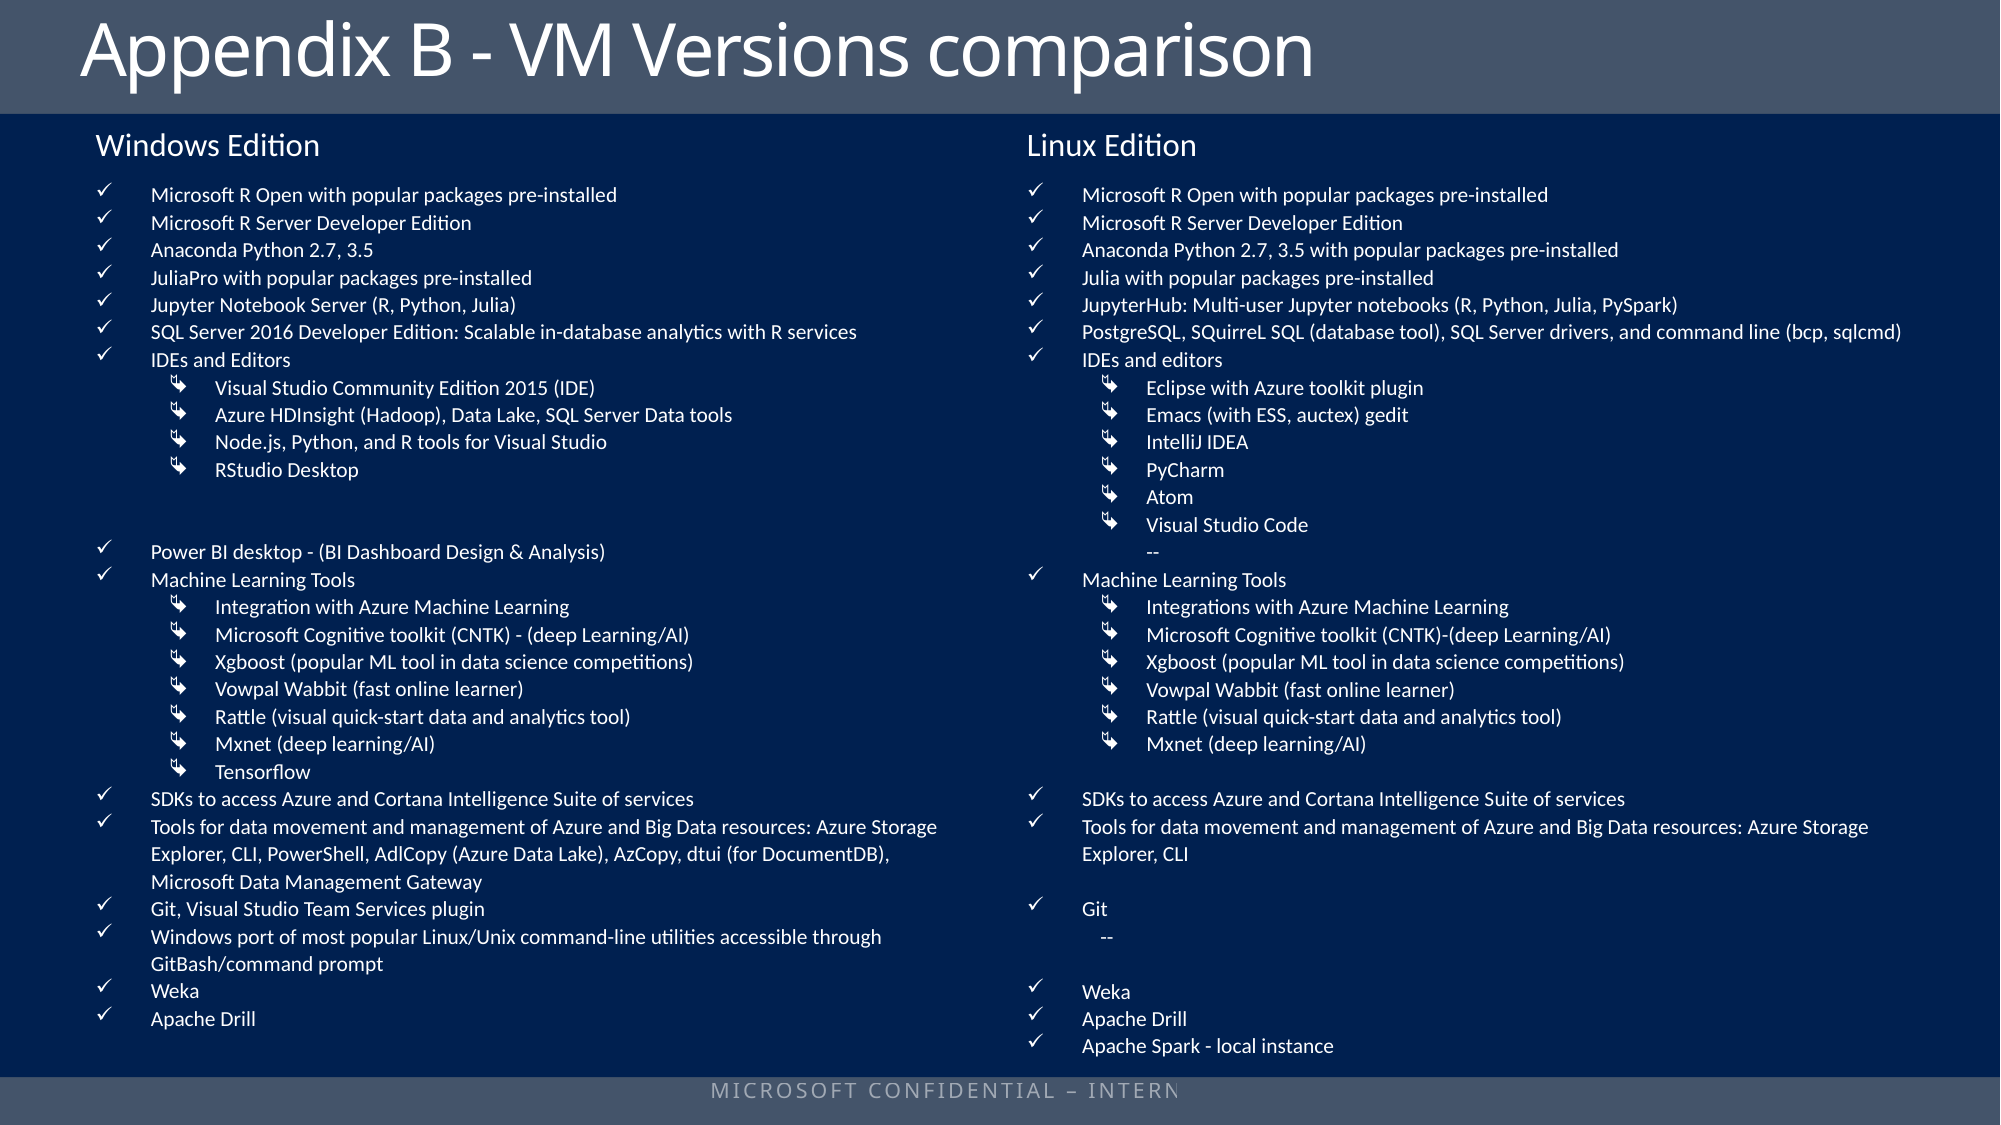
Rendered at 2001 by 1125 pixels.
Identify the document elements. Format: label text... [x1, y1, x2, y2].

text_box Appendix B - VM Versions comparison [56, 0, 1969, 114]
text_box Linux Edition Microsoft R Open with popular packages pre-installed Microsoft R Server Developer Edition Anaconda Python 2.7, 3.5 with popular packages pre-installed Julia with popular packages pre-installed JupyterHub: Multi-user Jupyter notebooks (R, Python, Julia, PySpark) PostgreSQL, SQuirreL SQL (database tool), SQL Server drivers, and command line (bcp, sqlcmd) IDEs and editors Eclipse with Azure toolkit plugin Emacs (with ESS, auctex) gedit IntelliJ IDEA PyCharm Atom Visual Studio Code -- Machine Learning Tools Integrations with Azure Machine Learning Microsoft Cognitive toolkit (CNTK)-(deep Learning/AI) Xgboost (popular ML tool in data science competitions) Vowpal Wabbit (fast online learner) Rattle (visual quick-start data and analytics tool) Mxnet (deep learning/AI) SDKs to access Azure and Cortana Intelligence Suite of services Tools for data movement and management of Azure and Big Data resources: Azure Storage Explorer, CLI Git -- Weka Apache Drill Apache Spark - local instance [1012, 113, 1944, 1066]
text_box Windows Edition Microsoft R Open with popular packages pre-installed Microsoft R Server Developer Edition Anaconda Python 2.7, 3.5 JuliaPro with popular packages pre-installed Jupyter Notebook Server (R, Python, Julia) SQL Server 2016 Developer Edition: Scalable in-database analytics with R services IDEs and Editors Visual Studio Community Edition 2015 (IDE) Azure HDInsight (Hadoop), Data Lake, SQL Server Data tools Node.js, Python, and R tools for Visual Studio RStudio Desktop Power BI desktop - (BI Dashboard Design & Analysis) Machine Learning Tools Integration with Azure Machine Learning Microsoft Cognitive toolkit (CNTK) - (deep Learning/AI) Xgboost (popular ML tool in data science competitions) Vowpal Wabbit (fast online learner) Rattle (visual quick-start data and analytics tool) Mxnet (deep learning/AI) Tensorflow SDKs to access Azure and Cortana Intelligence Suite of services Tools for data movement and management of Azure and Big Data resources: Azure Storage Explorer, CLI, PowerShell, AdlCopy (Azure Data Lake), AzCopy, dtui (for DocumentDB), Microsoft Data Management Gateway Git, Visual Studio Team Services plugin Windows port of most popular Linux/Unix command-line utilities accessible through GitBash/command prompt Weka Apache Drill [80, 113, 988, 1039]
text_box [0, 113, 2000, 1078]
